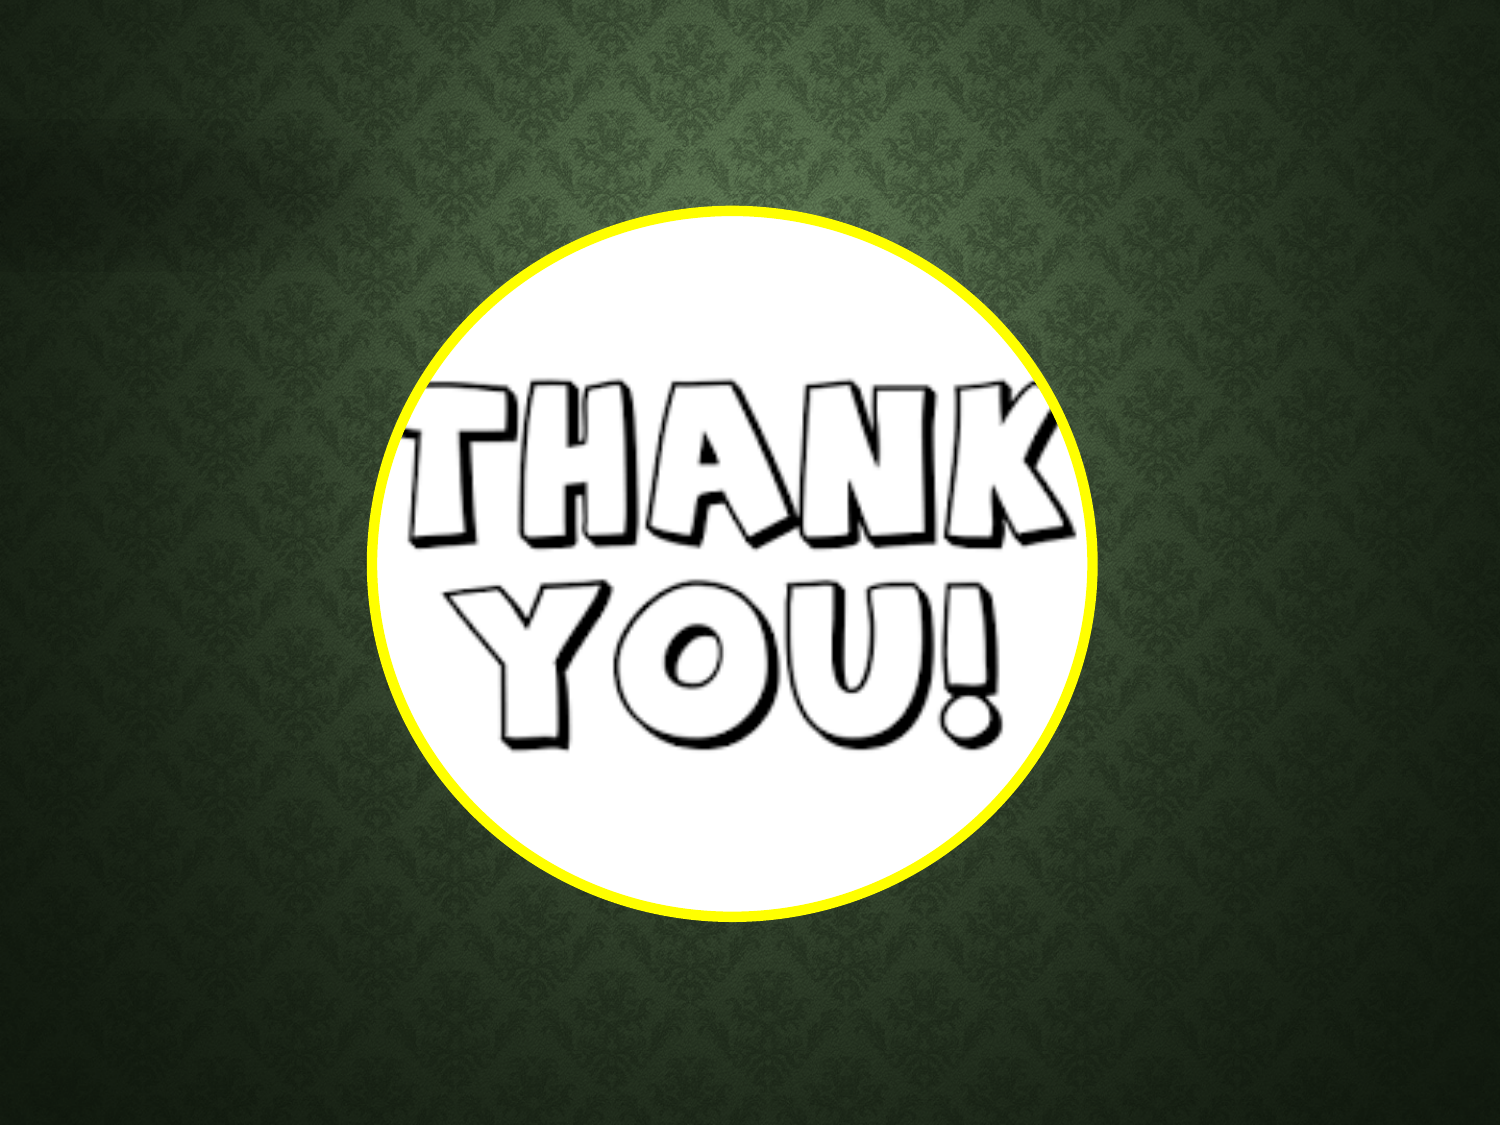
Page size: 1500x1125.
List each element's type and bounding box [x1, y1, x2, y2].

picture [0, 0, 1500, 1125]
list [371, 210, 1093, 918]
